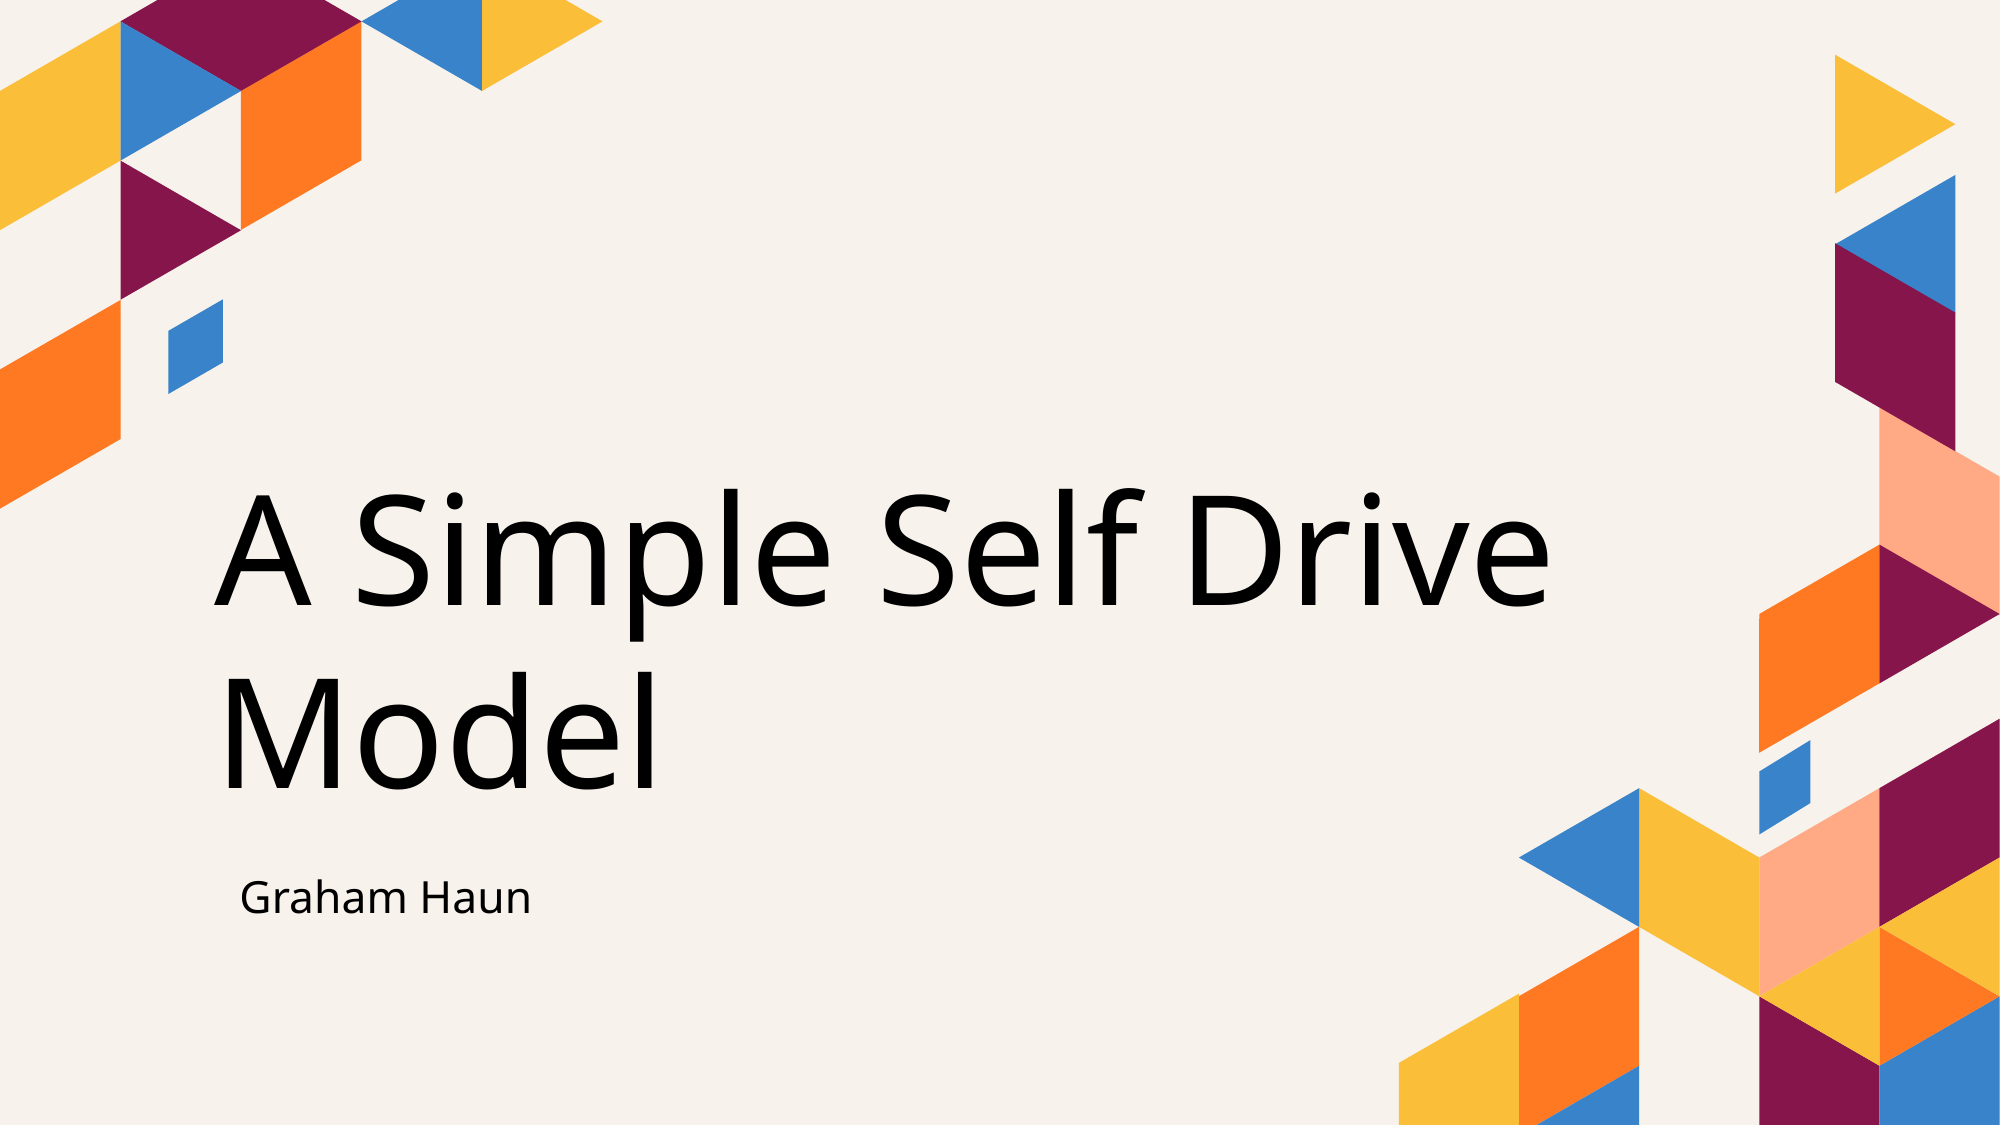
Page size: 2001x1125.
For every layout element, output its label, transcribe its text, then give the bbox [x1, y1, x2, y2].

title A Simple Self Drive Model [199, 413, 1642, 835]
subtitle Graham Haun [199, 853, 1190, 958]
